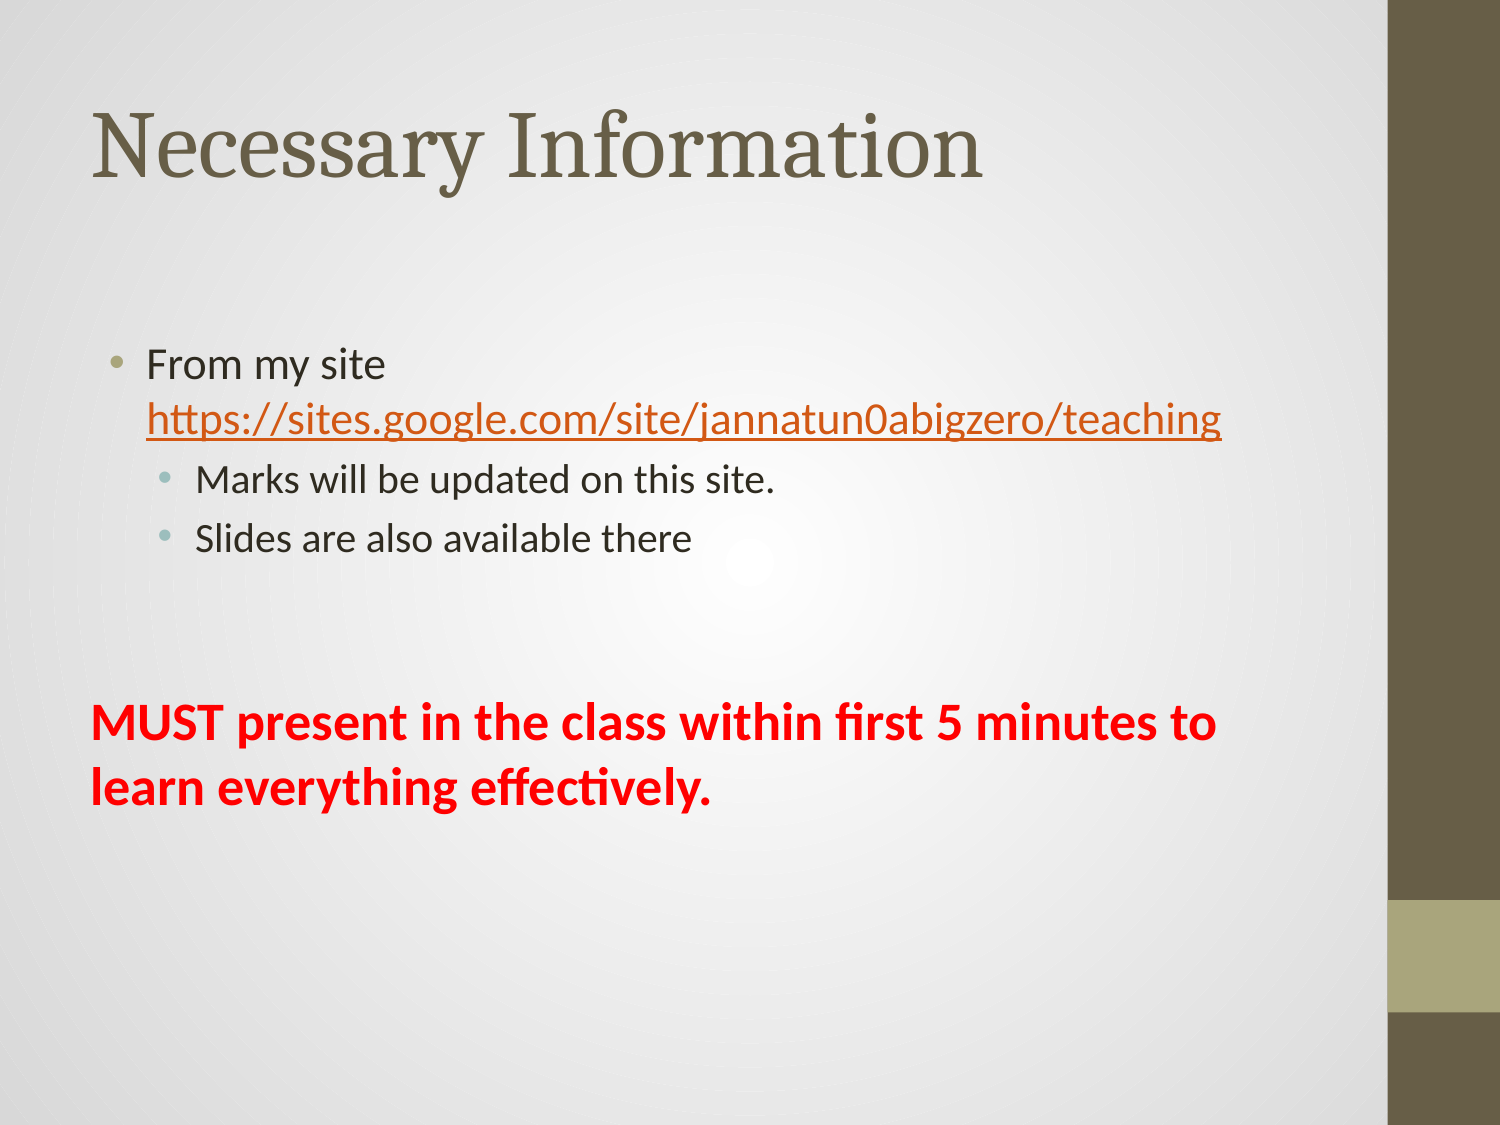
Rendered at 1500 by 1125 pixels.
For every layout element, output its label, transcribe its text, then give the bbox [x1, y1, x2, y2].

list From my site https://sites.google.com/site/jannatun0abigzero/teaching Marks will be updated on this site. Slides are also available there MUST present in the class within first 5 minutes to learn everything effectively. [75, 262, 1325, 1050]
title Necessary Information [75, 45, 1325, 233]
